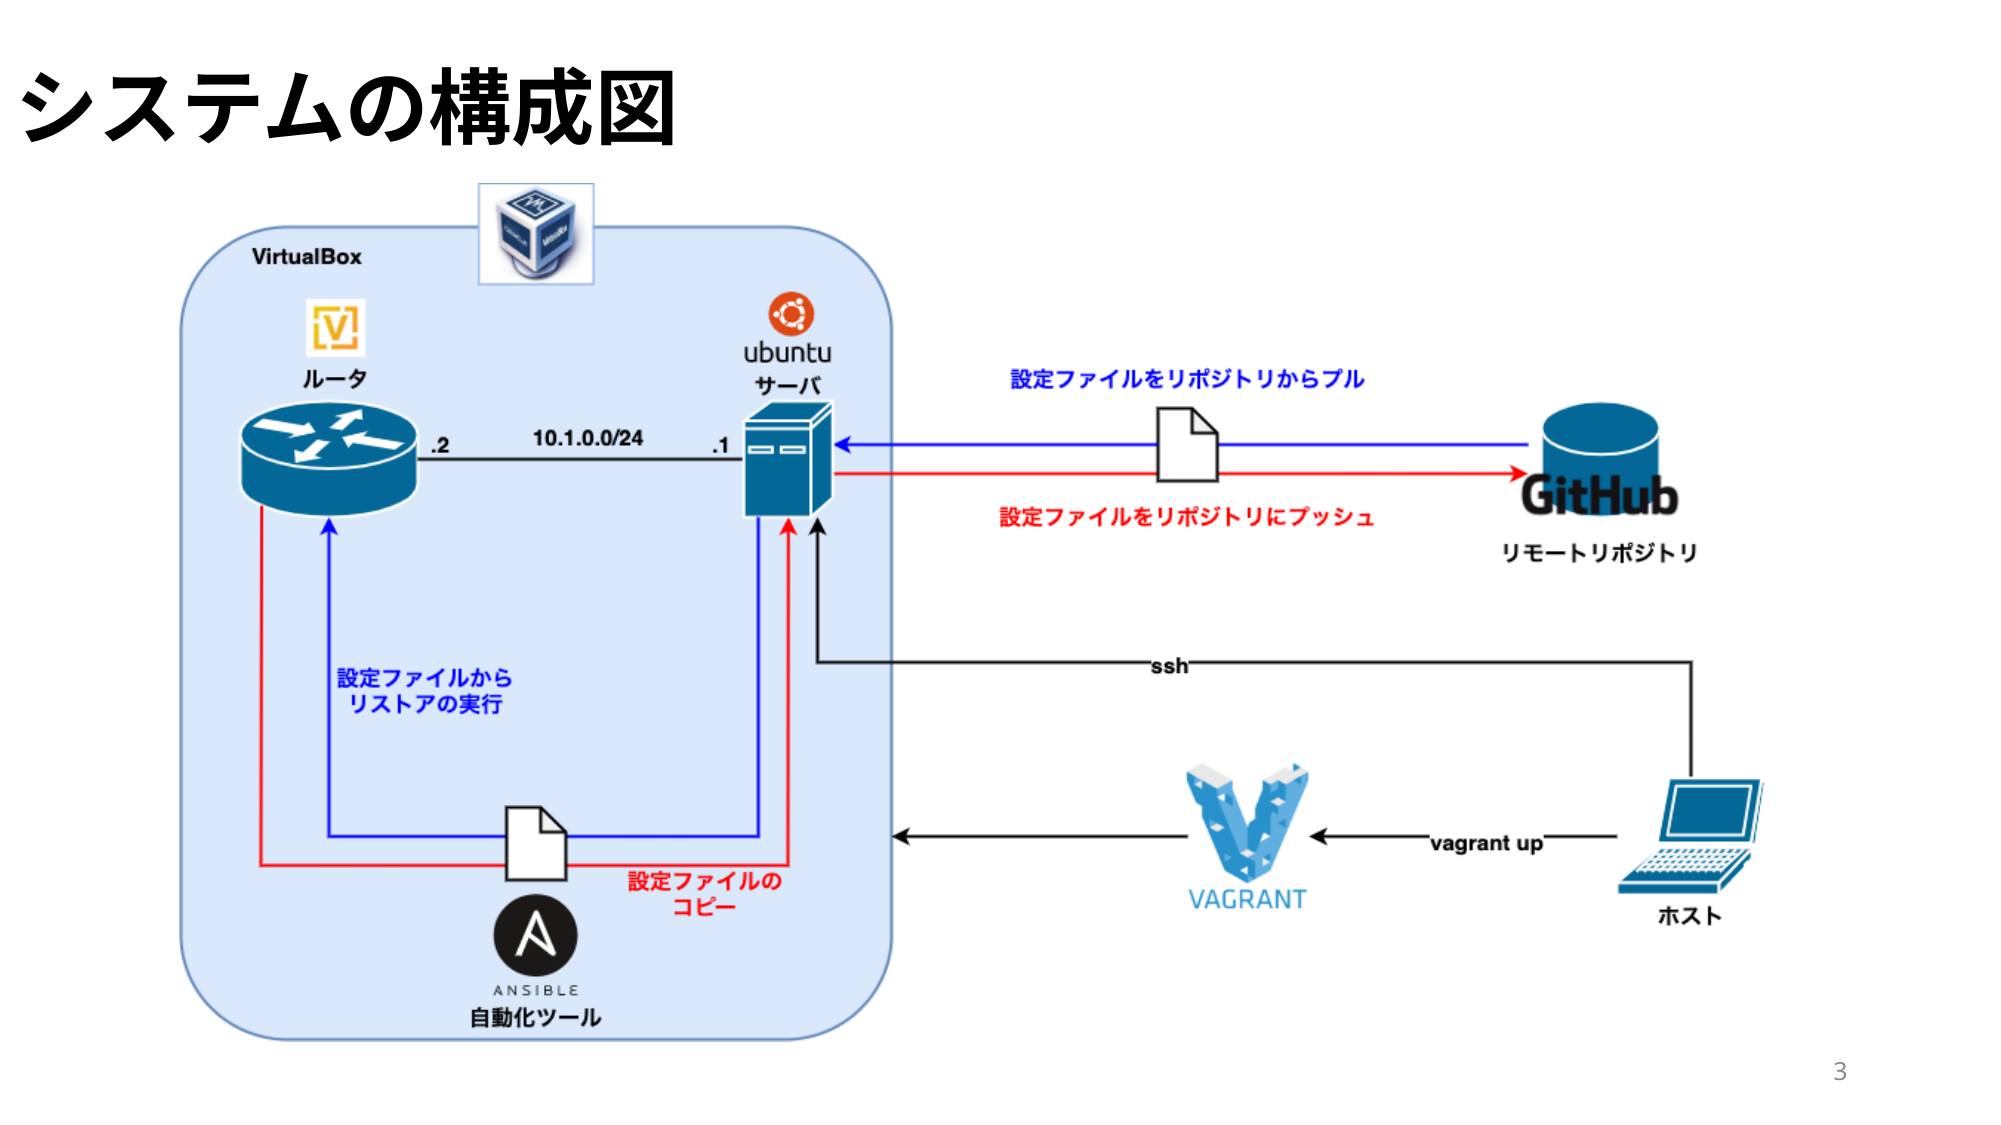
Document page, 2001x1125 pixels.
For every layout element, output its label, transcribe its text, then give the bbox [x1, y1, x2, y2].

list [179, 183, 1766, 1042]
slide_number 3 [1412, 1042, 1863, 1103]
title システムの構成図 [0, 3, 1725, 221]
